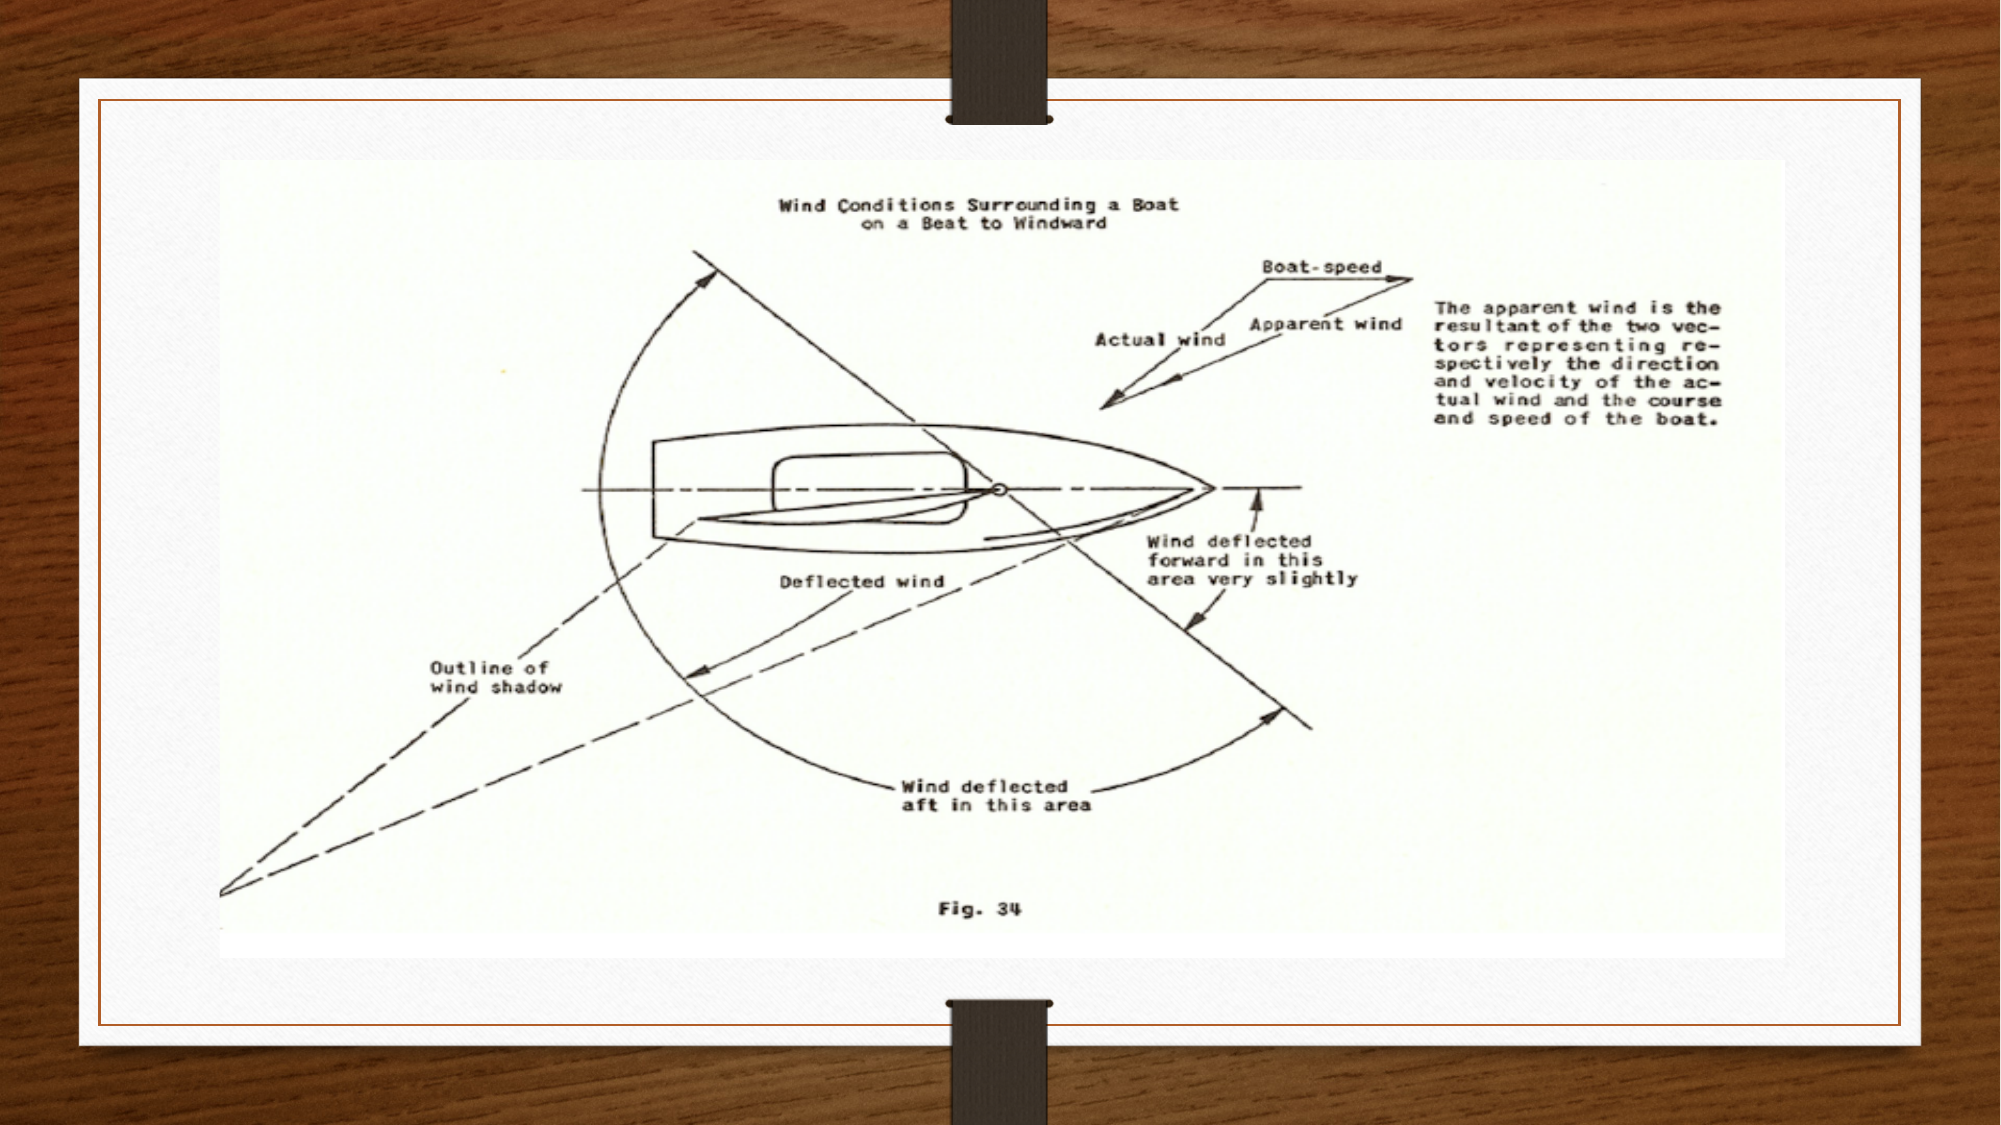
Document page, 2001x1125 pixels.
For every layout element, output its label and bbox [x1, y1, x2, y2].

picture [0, 0, 948, 1125]
picture [101, 0, 2001, 1125]
list [219, 160, 1786, 958]
